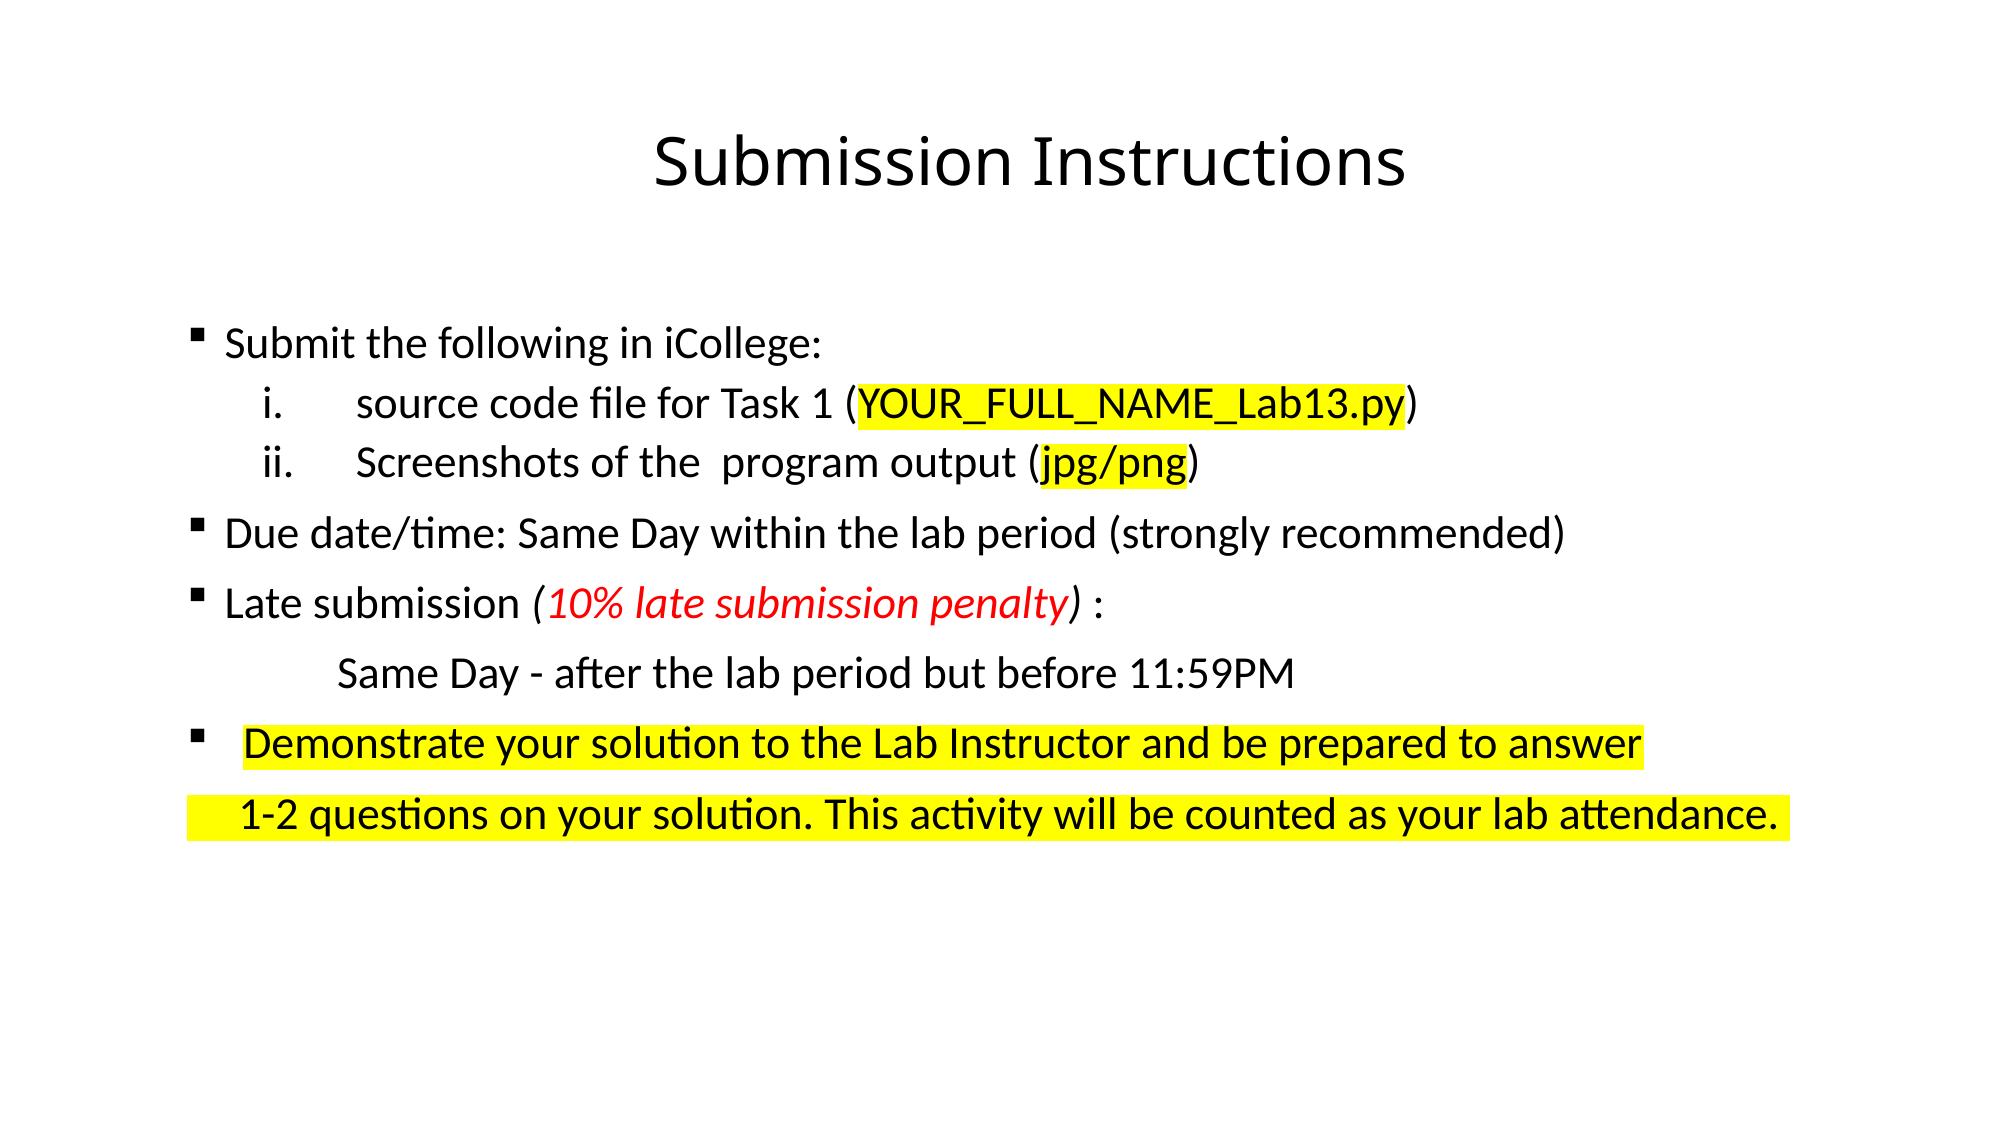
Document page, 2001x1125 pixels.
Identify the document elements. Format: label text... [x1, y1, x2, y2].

title Submission Instructions [638, 54, 2000, 273]
text_box Submit the following in iCollege: source code file for Task 1 (YOUR_FULL_NAME_Lab13.py) Screenshots of the program output (jpg/png) Due date/time: Same Day within the lab period (strongly recommended) Late submission (10% late submission penalty) : Same Day - after the lab period but before 11:59PM Demonstrate your solution to the Lab Instructor and be prepared to answer 1-2 questions on your solution. This activity will be counted as your lab attendance. [172, 311, 2000, 847]
